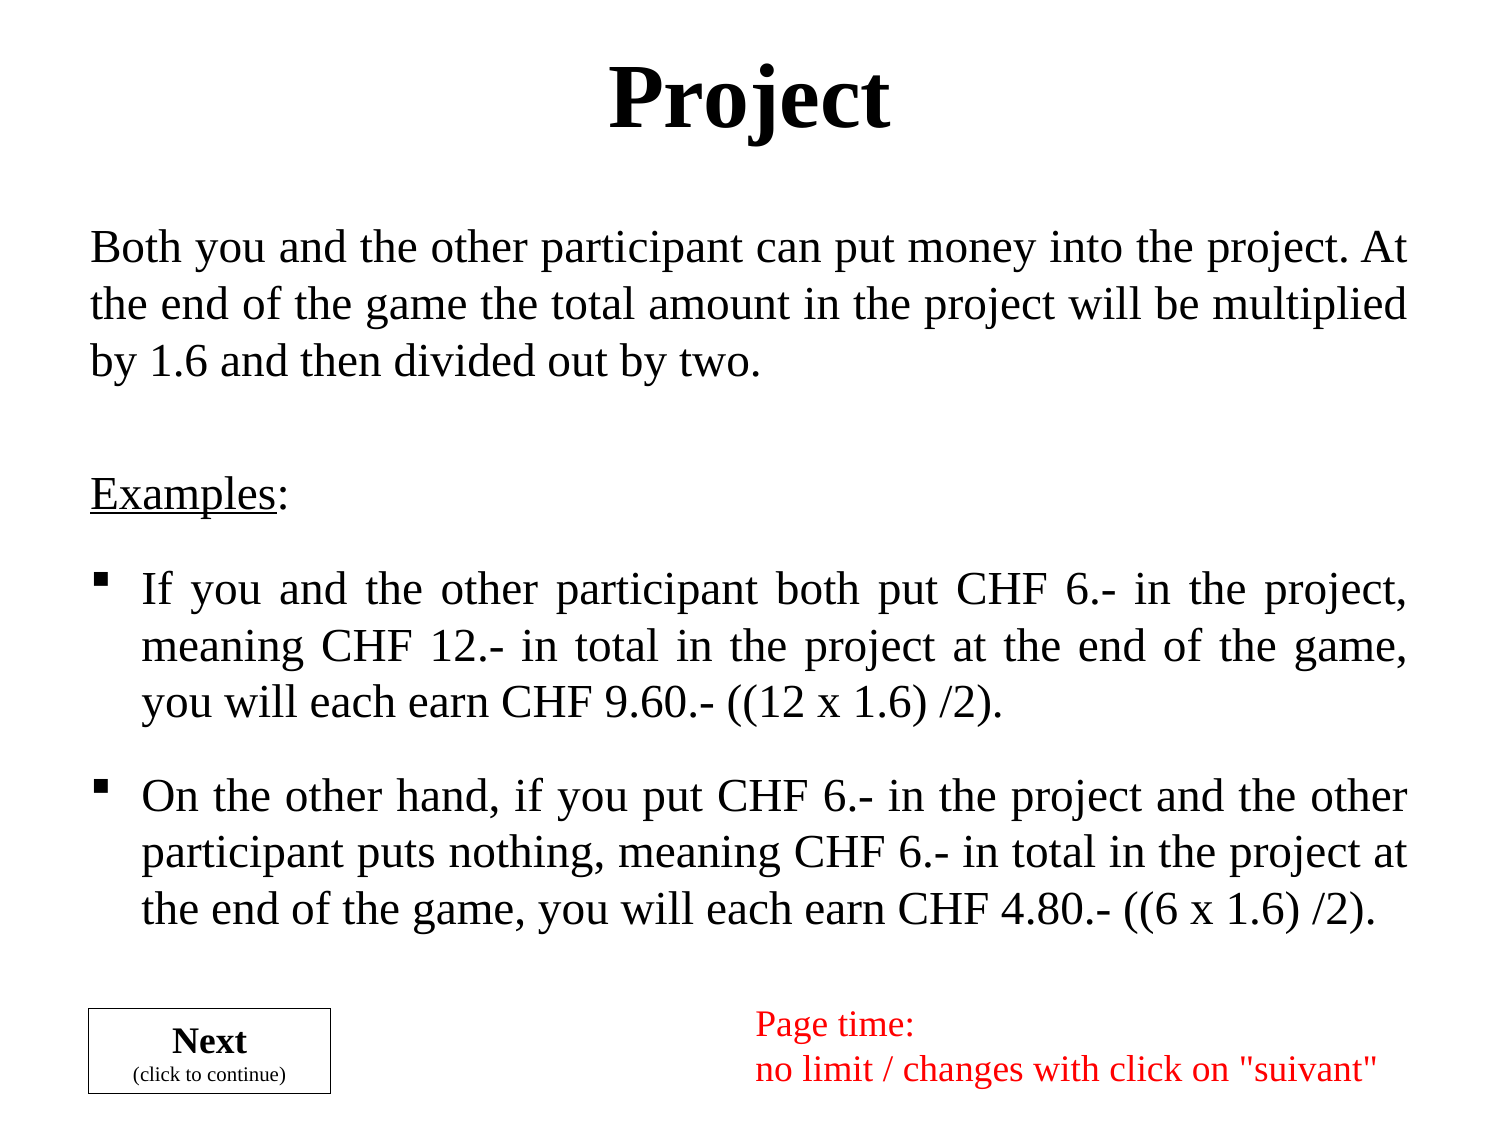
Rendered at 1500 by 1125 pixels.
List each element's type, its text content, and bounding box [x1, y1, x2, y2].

text_box Page time: no limit / changes with click on "suivant" [740, 991, 1438, 1096]
title Project [75, 0, 1425, 185]
text_box Next (click to continue) [88, 1008, 331, 1094]
list Both you and the other participant can put money into the project. At the end of the game the total amount in the project will be multiplied by 1.6 and then divided out by two. Examples: If you and the other participant both put CHF 6.- in the project, meaning CHF 12.- in total in the project at the end of the game, you will each earn CHF 9.60.- ((12 x 1.6) /2). On the other hand, if you put CHF 6.- in the project and the other participant puts nothing, meaning CHF 6.- in total in the project at the end of the game, you will each earn CHF 4.80.- ((6 x 1.6) /2). [75, 208, 1425, 1005]
